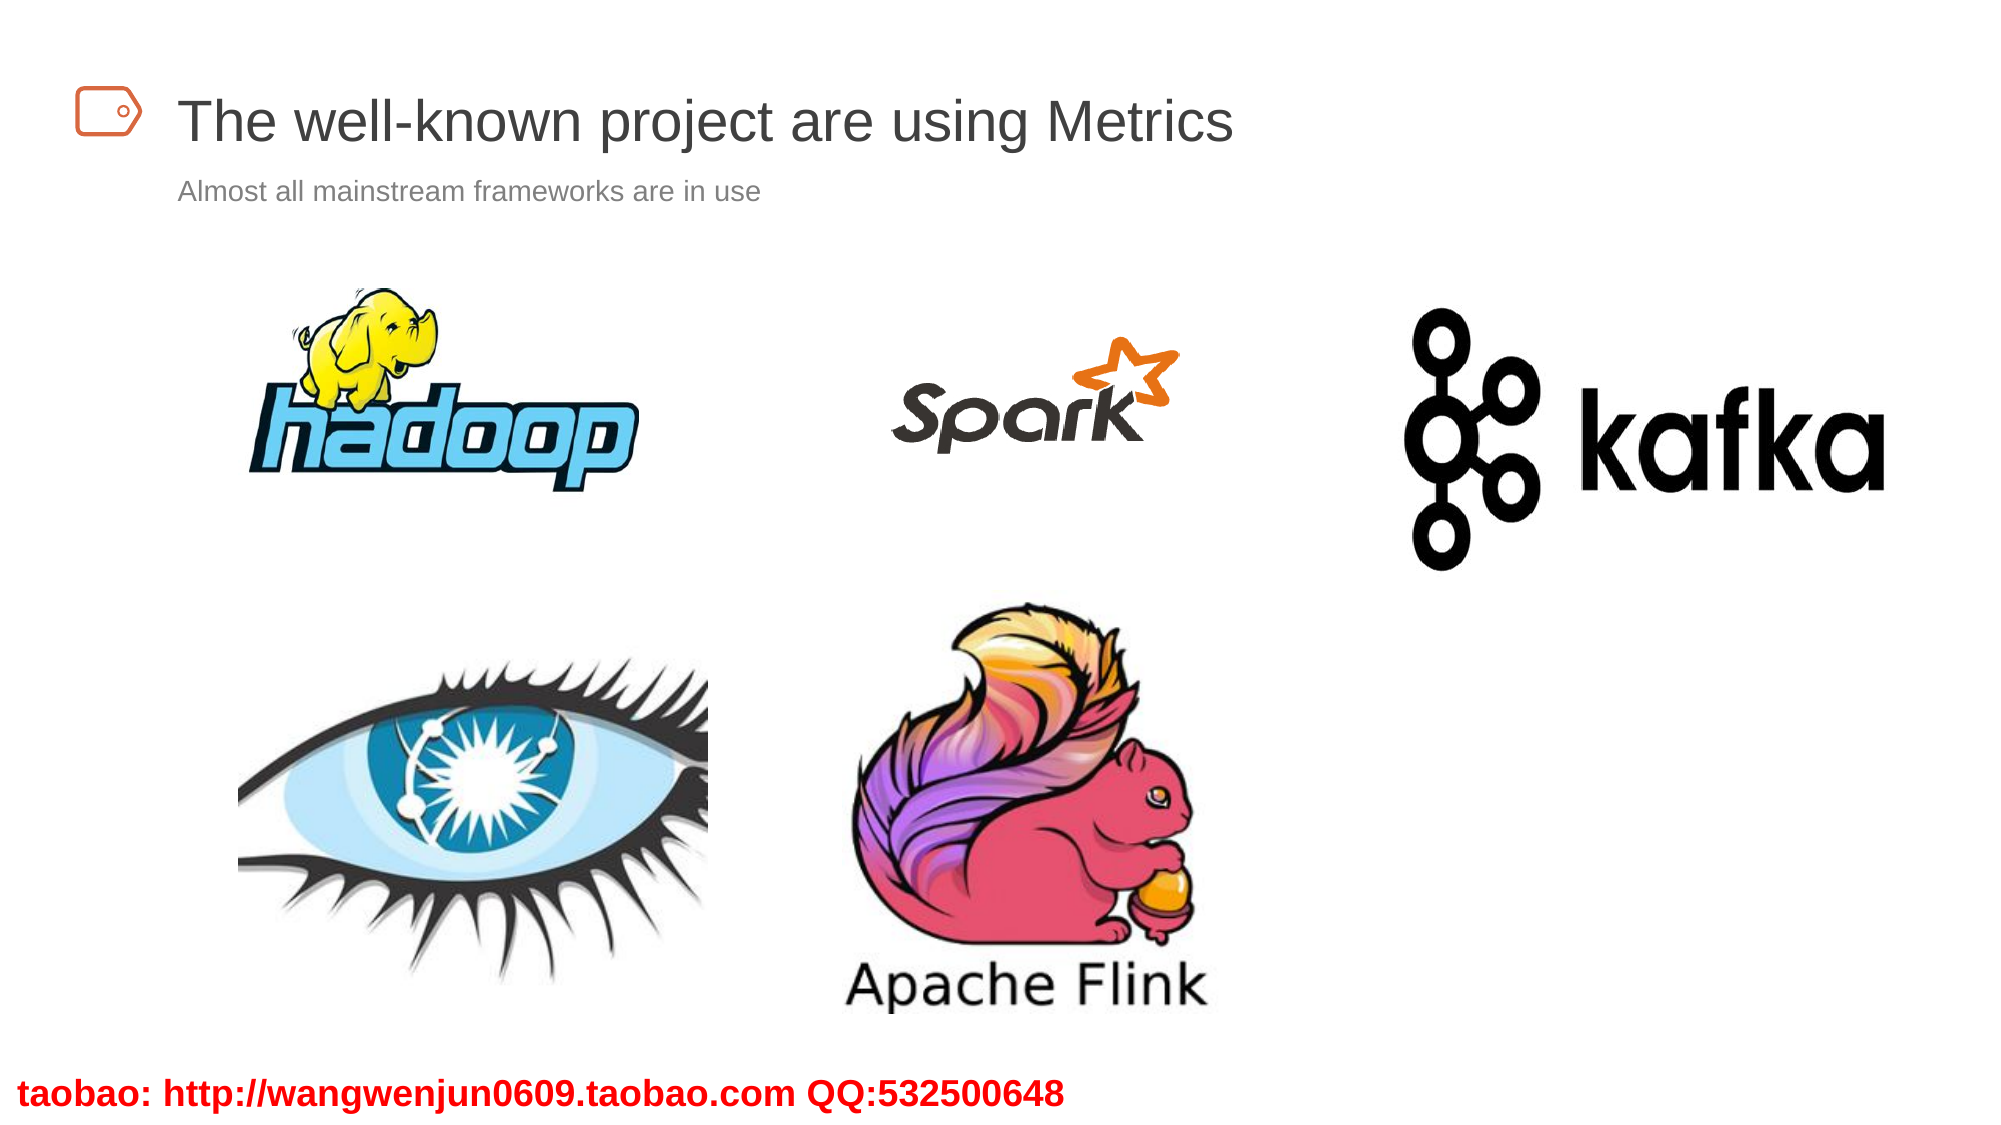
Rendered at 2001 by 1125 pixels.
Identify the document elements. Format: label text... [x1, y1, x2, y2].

picture [238, 634, 708, 987]
picture [679, 265, 1919, 613]
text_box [75, 86, 143, 137]
picture [238, 288, 639, 511]
text_box The well-known project are using Metrics [162, 62, 1344, 161]
text_box taobao: http://wangwenjun0609.taobao.com QQ:532500648 [2, 1061, 1998, 1122]
text_box Almost all mainstream frameworks are in use [162, 161, 1344, 213]
picture [842, 590, 1223, 1014]
